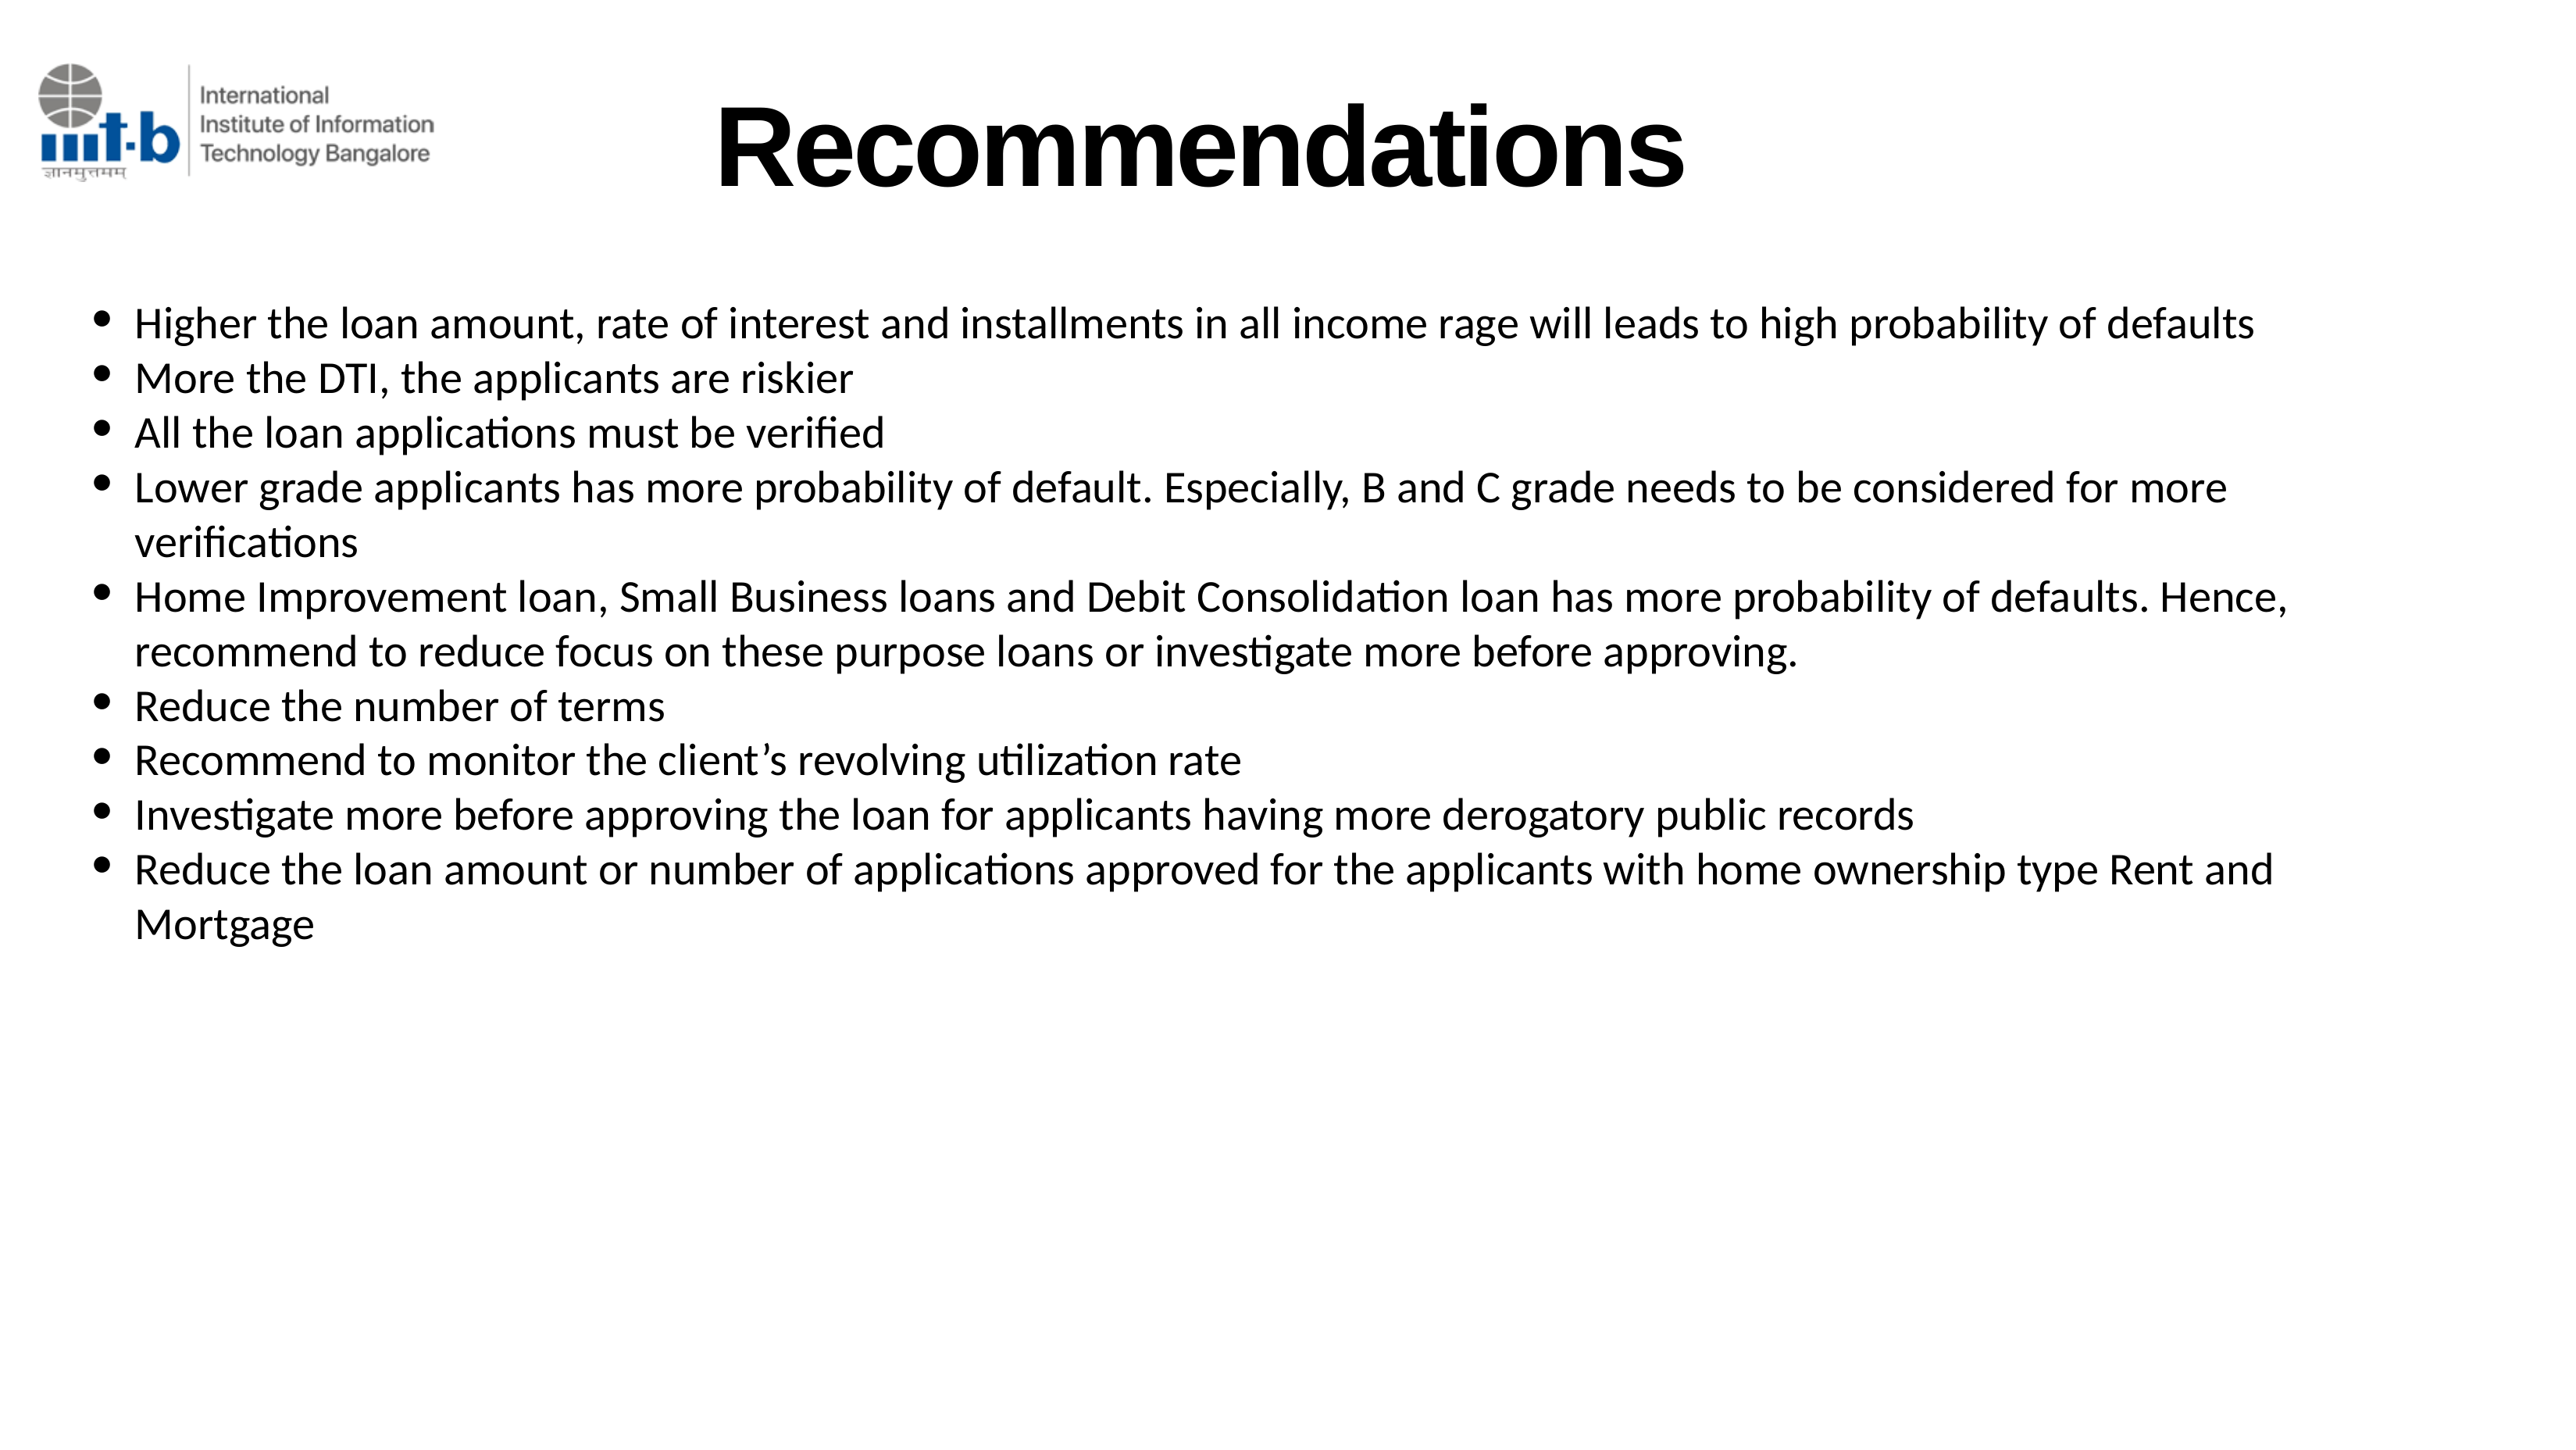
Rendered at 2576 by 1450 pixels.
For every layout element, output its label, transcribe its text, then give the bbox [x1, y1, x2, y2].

text_box [37, 63, 434, 182]
title Recommendations [712, 70, 1769, 270]
text_box Higher the loan amount, rate of interest and installments in all income rage will leads to high probability of defaults More the DTI, the applicants are riskier All the loan applications must be verified Lower grade applicants has more probability of default. Especially, B and C grade needs to be considered for more verifications Home Improvement loan, Small Business loans and Debit Consolidation loan has more probability of defaults. Hence, recommend to reduce focus on these purpose loans or investigate more before approving. Reduce the number of terms Recommend to monitor the client’s revolving utilization rate Investigate more before approving the loan for applicants having more derogatory public records Reduce the loan amount or number of applications approved for the applicants with home ownership type Rent and Mortgage [91, 270, 2391, 1052]
